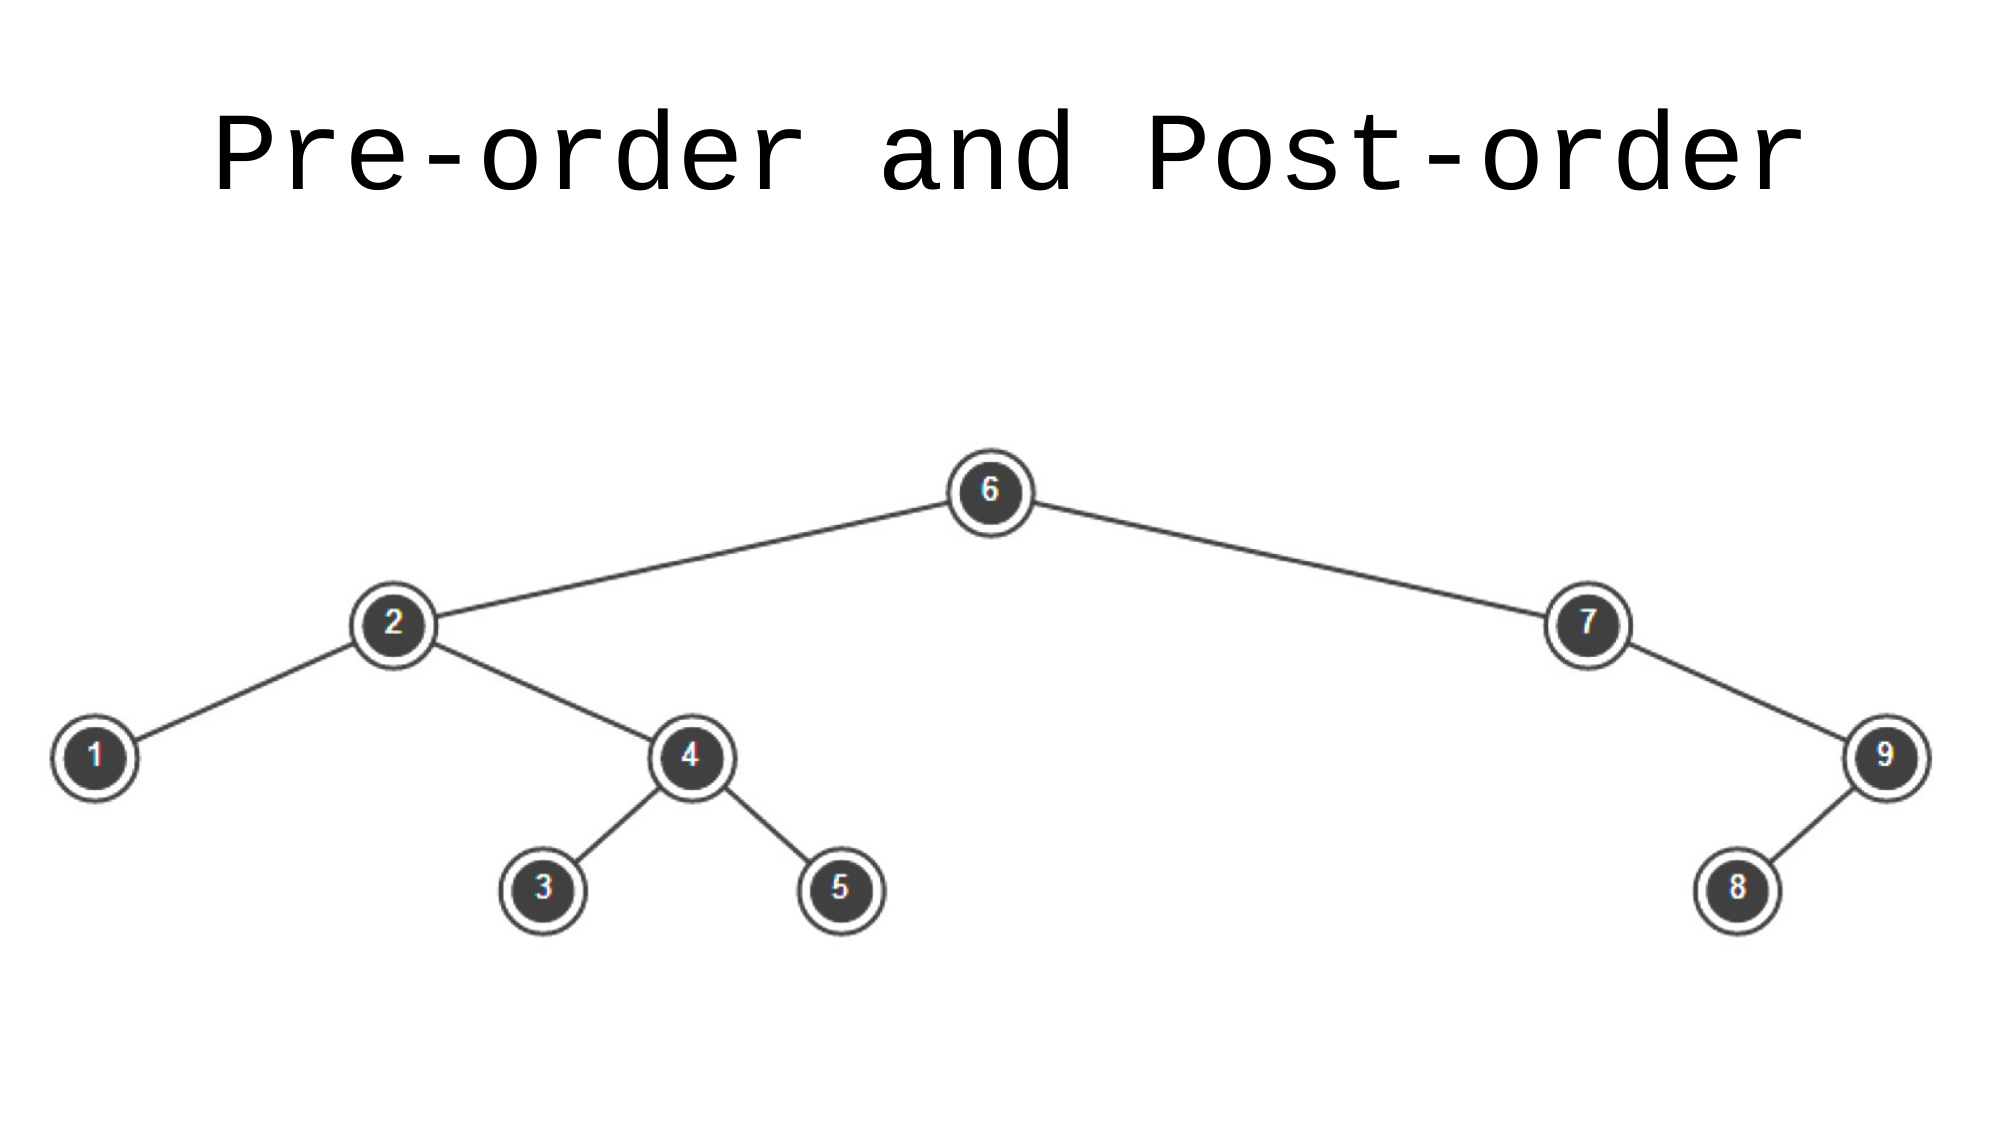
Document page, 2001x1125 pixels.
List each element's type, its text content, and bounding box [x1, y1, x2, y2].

title Pre-order and Post-order [165, 58, 1859, 222]
picture [17, 433, 1983, 1019]
